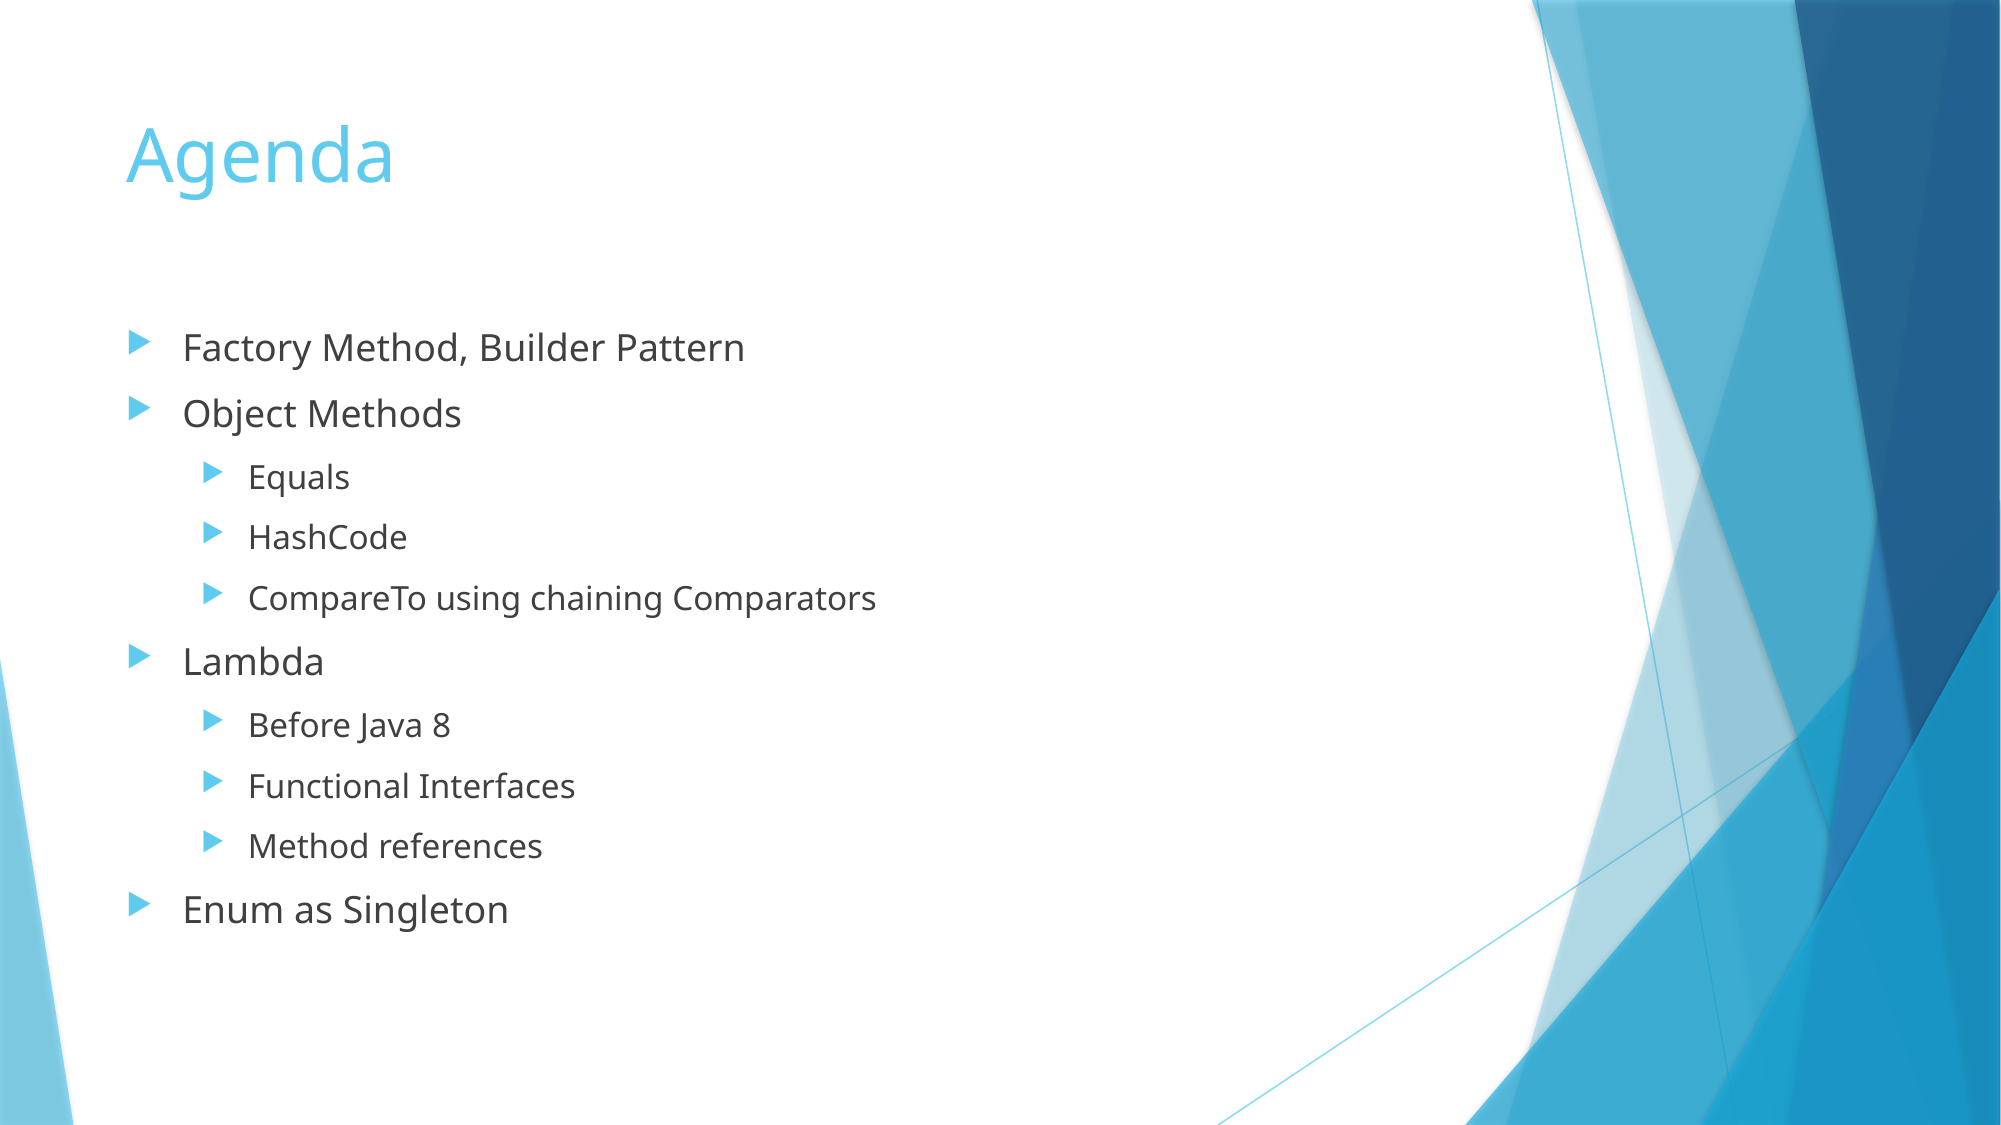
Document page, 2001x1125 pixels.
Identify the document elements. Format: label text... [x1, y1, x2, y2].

title Agenda [111, 99, 1522, 316]
list Factory Method, Builder Pattern Object Methods Equals HashCode CompareTo using chaining Comparators Lambda Before Java 8 Functional Interfaces Method references Enum as Singleton [111, 316, 1522, 954]
